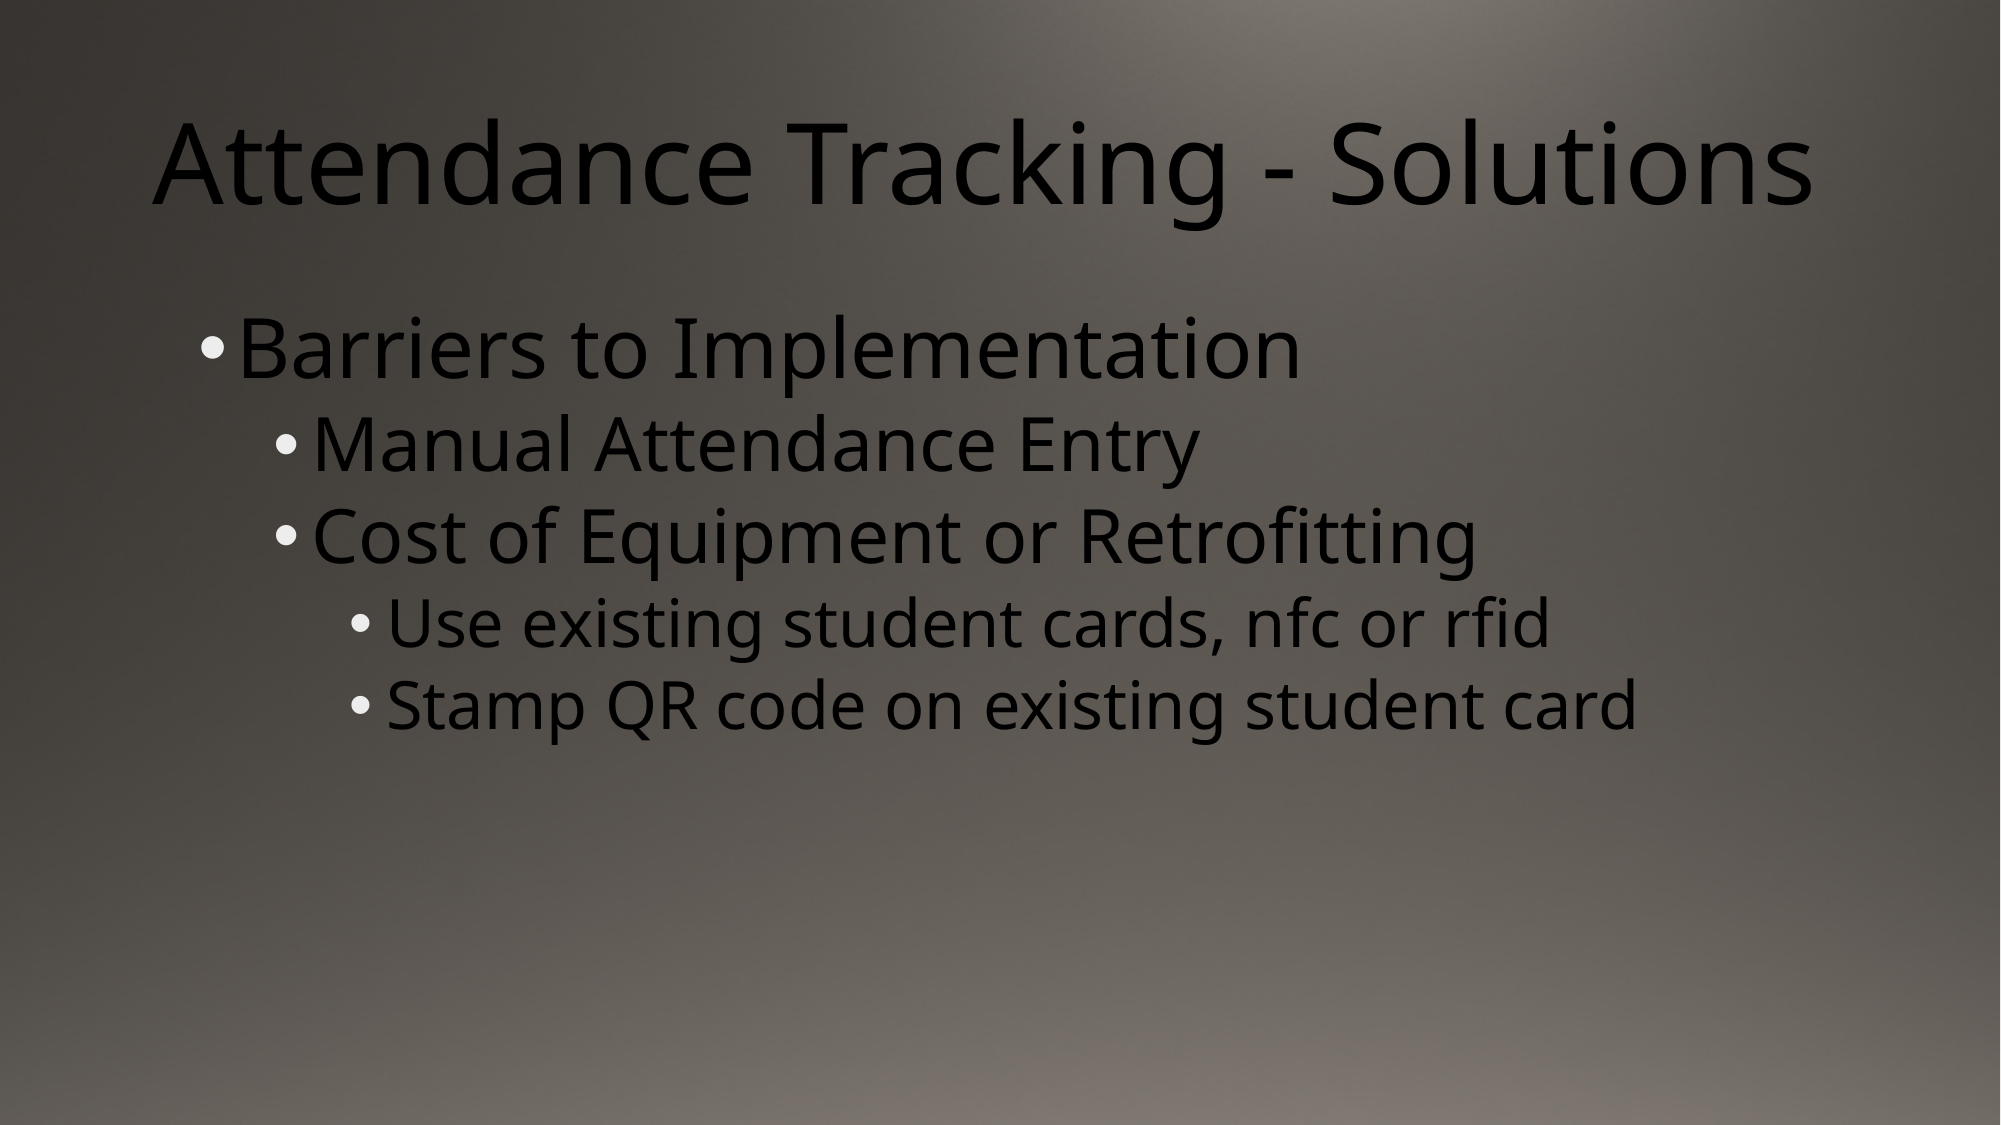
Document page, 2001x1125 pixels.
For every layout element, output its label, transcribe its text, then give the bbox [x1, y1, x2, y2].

title Attendance Tracking - Solutions [137, 59, 1863, 278]
list Barriers to Implementation Manual Attendance Entry Cost of Equipment or Retrofitting Use existing student cards, nfc or rfid Stamp QR code on existing student card [183, 299, 1863, 1014]
picture [0, 0, 2001, 1125]
